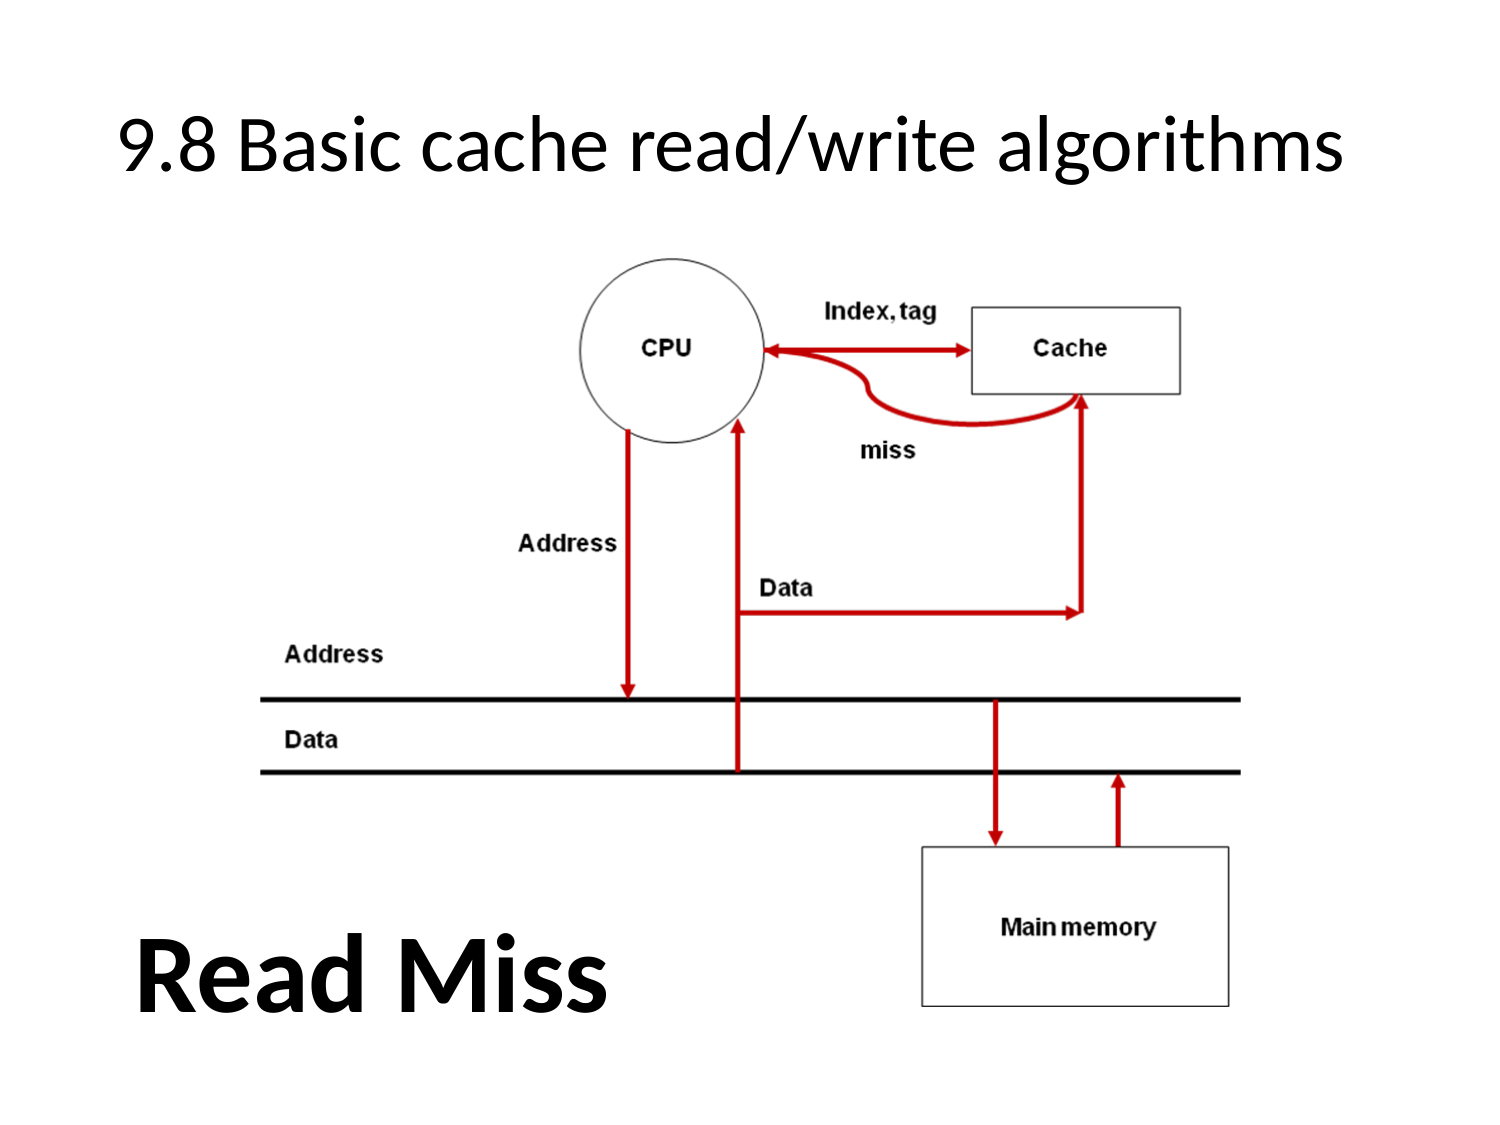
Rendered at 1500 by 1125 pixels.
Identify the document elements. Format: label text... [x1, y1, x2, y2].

title 9.8 Basic cache read/write algorithms [75, 45, 1425, 233]
picture [257, 257, 1242, 1009]
text_box Read Miss [119, 892, 626, 1043]
